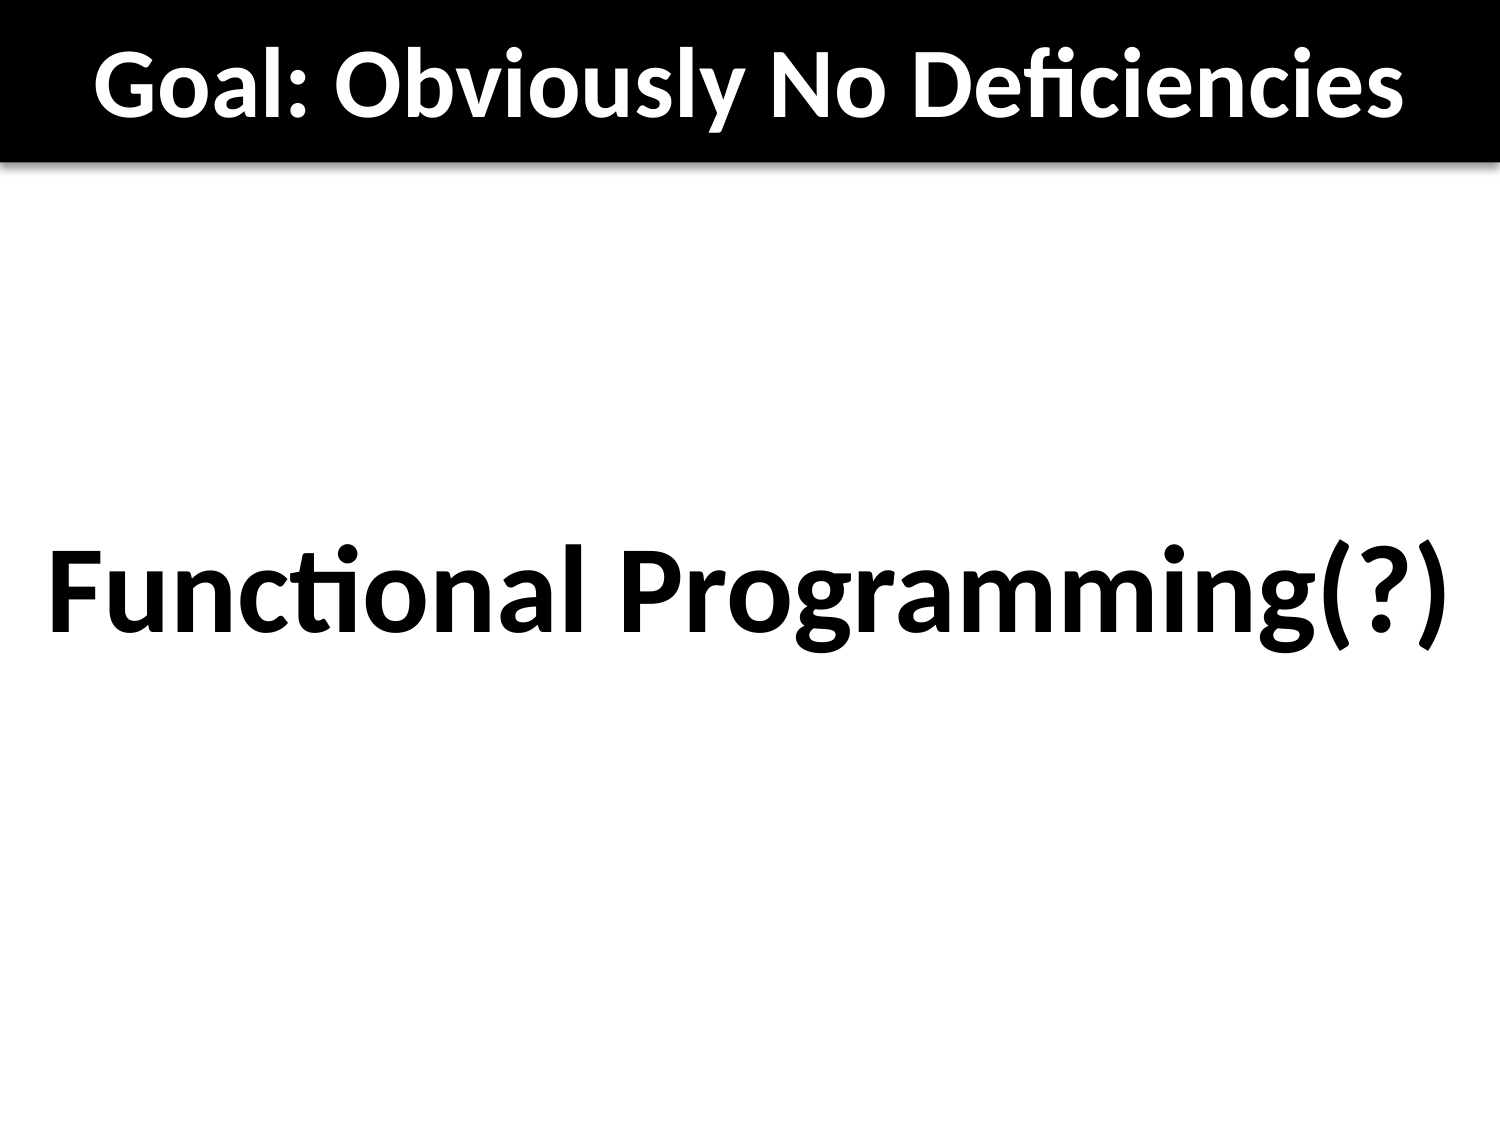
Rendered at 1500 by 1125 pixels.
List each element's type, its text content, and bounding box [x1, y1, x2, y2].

text_box Functional Programming(?) [0, 499, 1500, 665]
title Goal: Obviously No Deficiencies [0, 10, 1500, 176]
